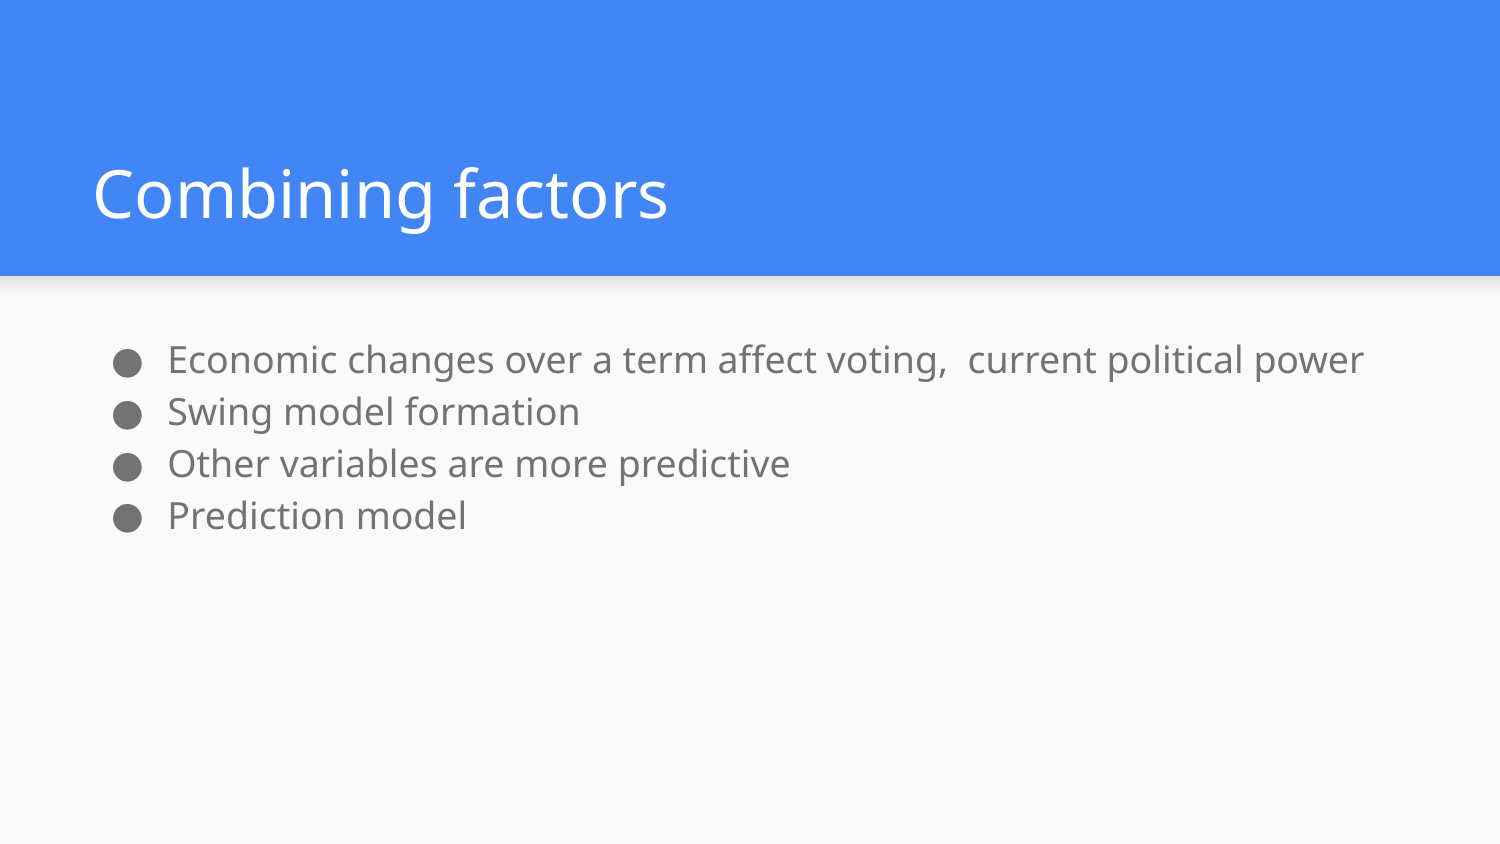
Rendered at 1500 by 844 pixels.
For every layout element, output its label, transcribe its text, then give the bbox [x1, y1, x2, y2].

list Economic changes over a term affect voting, current political power Swing model formation Other variables are more predictive Prediction model [77, 314, 1427, 760]
title Combining factors [77, 121, 1427, 248]
